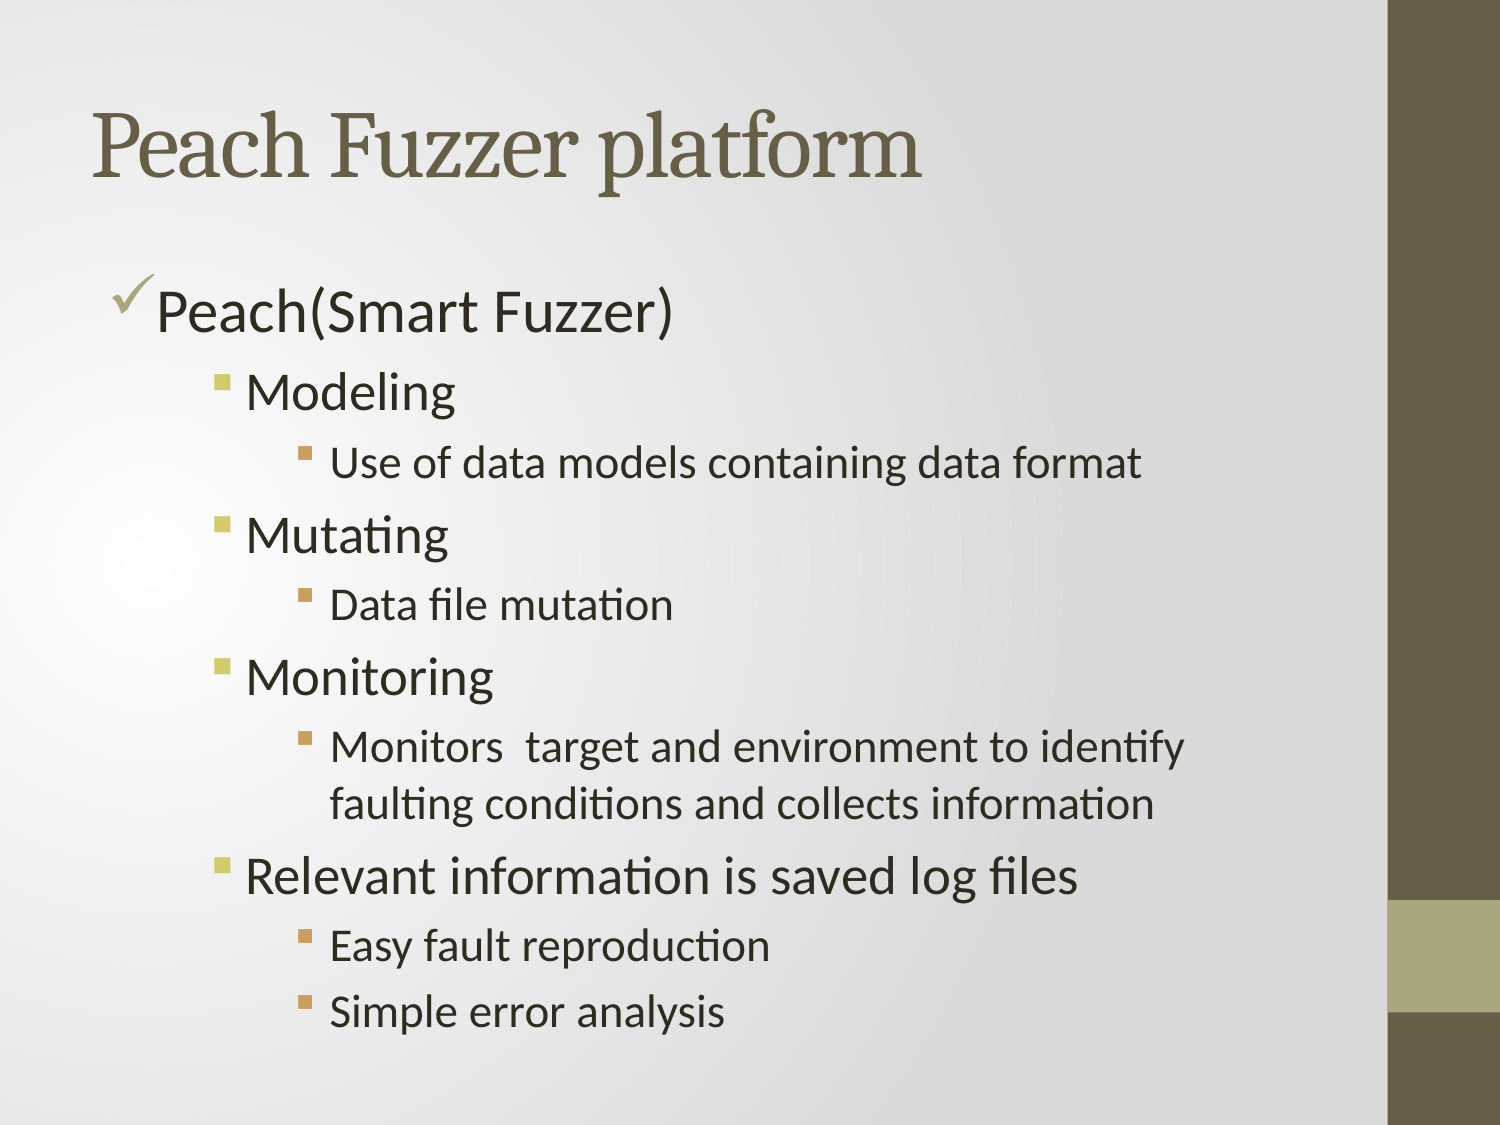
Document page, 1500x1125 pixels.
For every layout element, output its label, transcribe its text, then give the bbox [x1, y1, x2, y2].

title Peach Fuzzer platform [75, 45, 1325, 233]
list Peach(Smart Fuzzer) Modeling Use of data models containing data format Mutating Data file mutation Monitoring Monitors target and environment to identify faulting conditions and collects information Relevant information is saved log files Easy fault reproduction Simple error analysis [75, 262, 1325, 1050]
